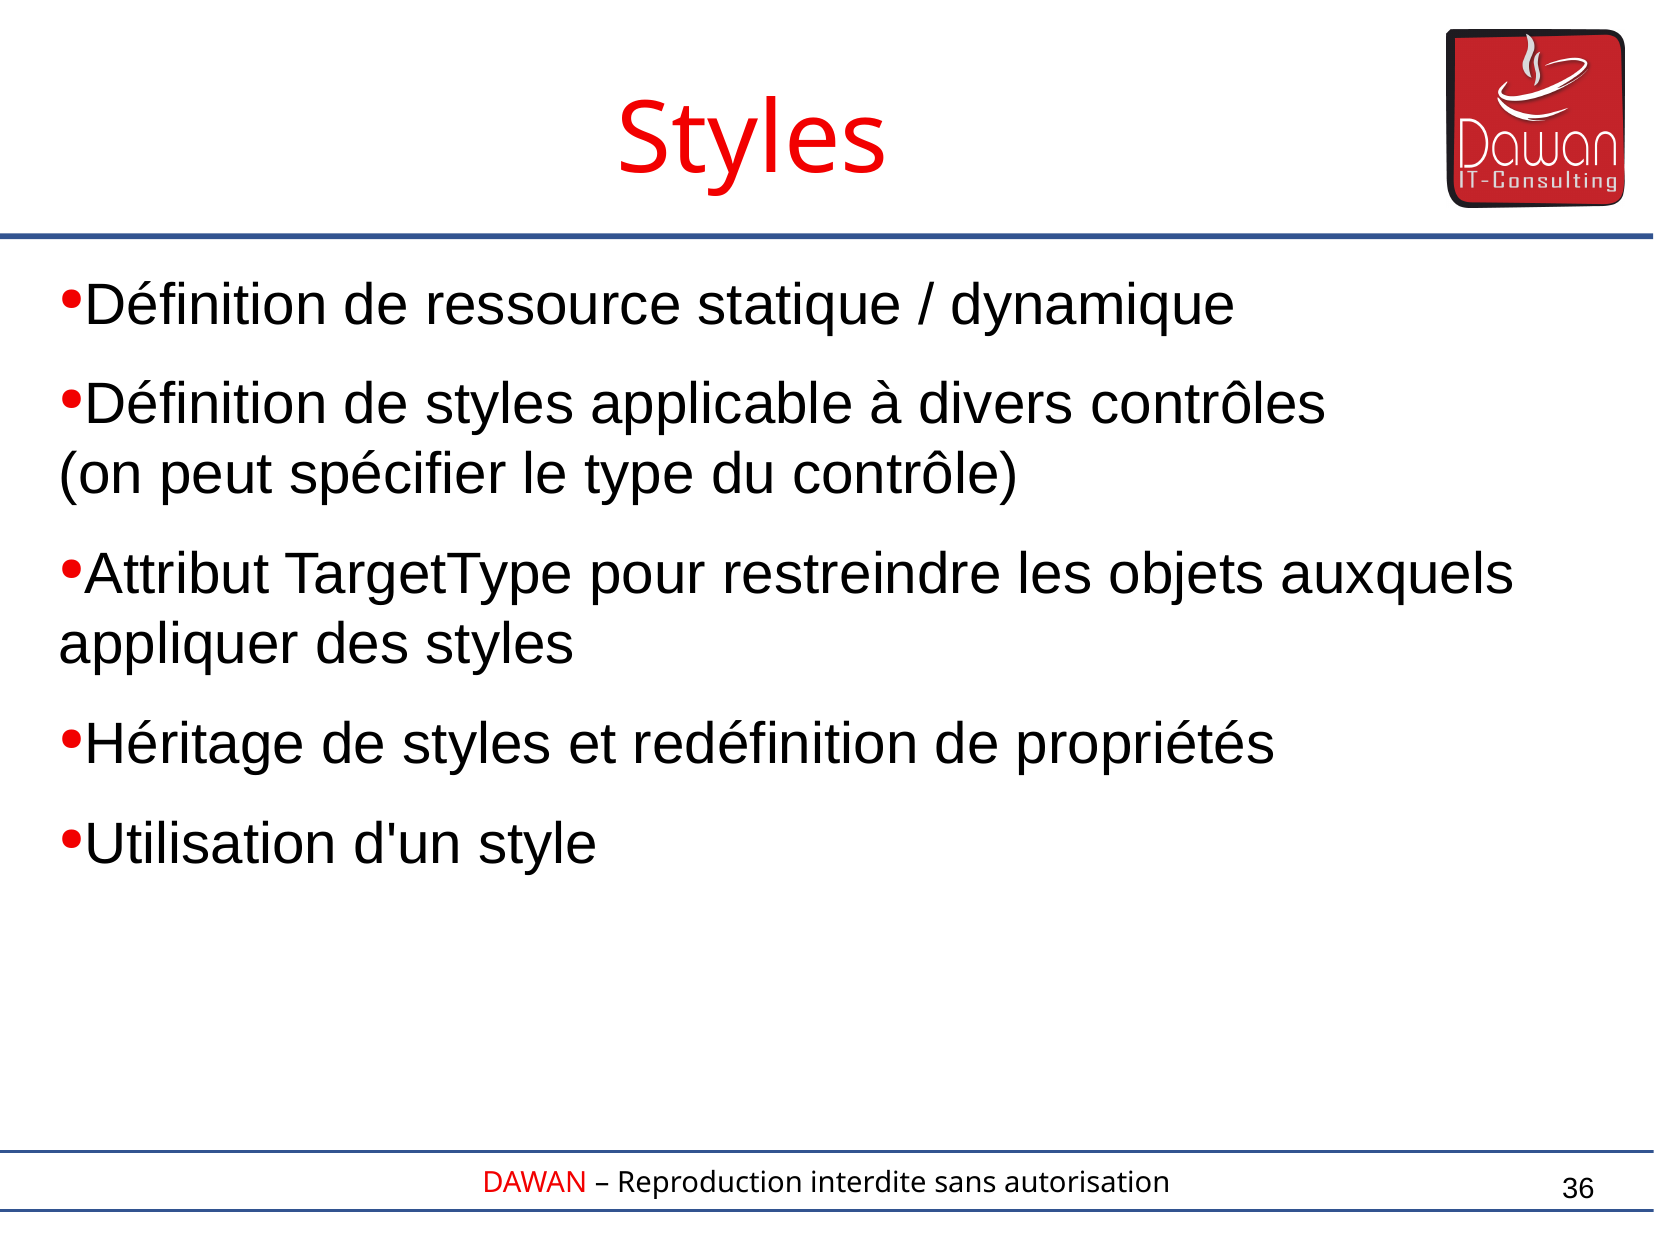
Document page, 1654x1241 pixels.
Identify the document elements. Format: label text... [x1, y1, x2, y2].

picture [1447, 29, 1625, 208]
title Styles [59, 29, 1447, 237]
slide_number 36 [1535, 1169, 1595, 1233]
list Définition de ressource statique / dynamique Définition de styles applicable à divers contrôles (on peut spécifier le type du contrôle) Attribut TargetType pour restreindre les objets auxquels appliquer des styles Héritage de styles et redéfinition de propriétés Utilisation d'un style [59, 265, 1595, 1109]
